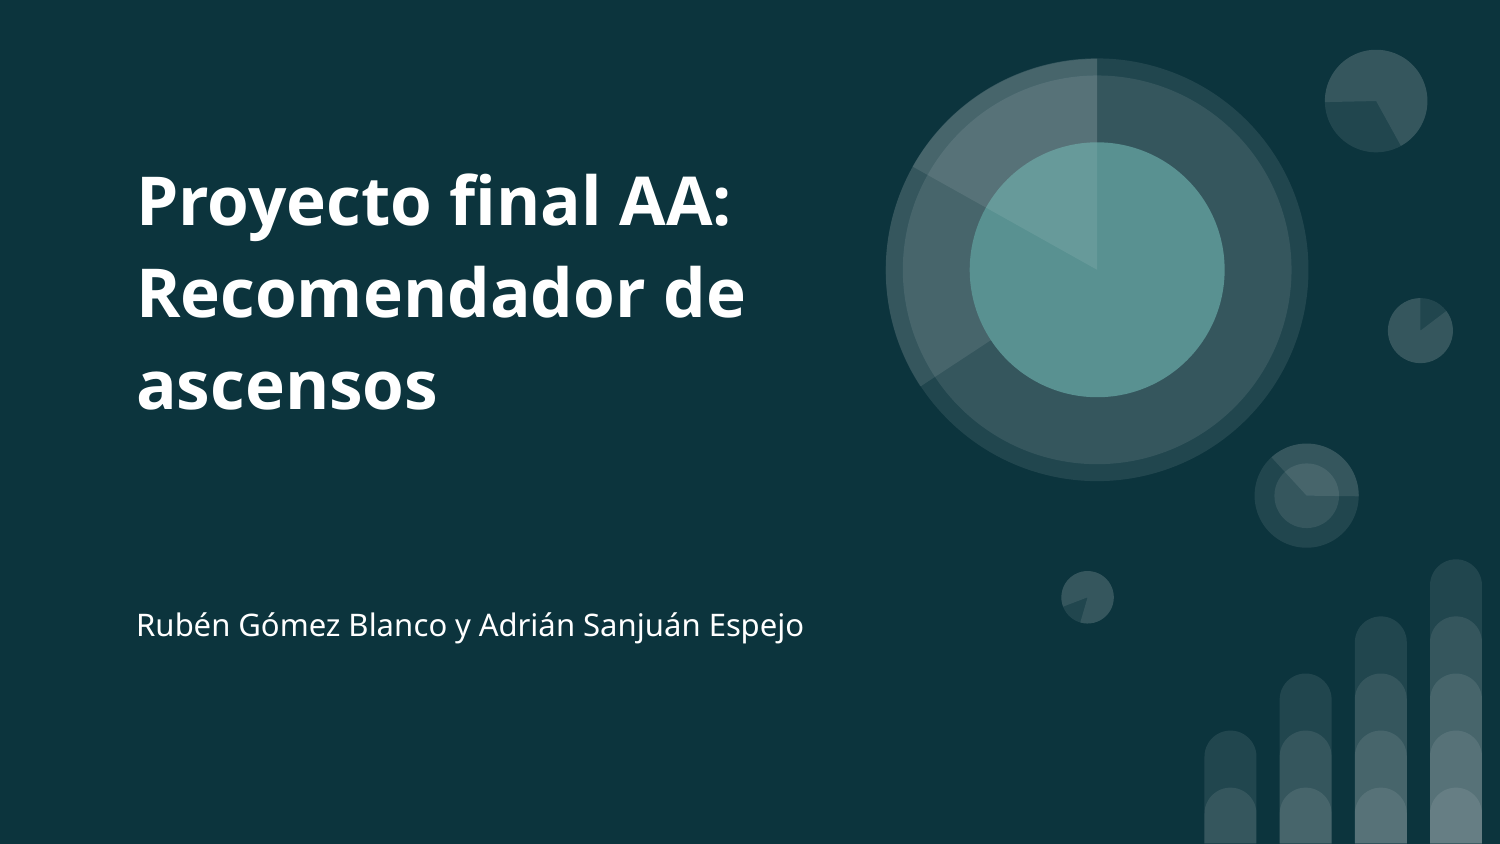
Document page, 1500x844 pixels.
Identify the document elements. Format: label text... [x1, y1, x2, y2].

subtitle Rubén Gómez Blanco y Adrián Sanjuán Espejo [121, 588, 820, 703]
title Proyecto final AA: Recomendador de ascensos [121, 137, 820, 446]
